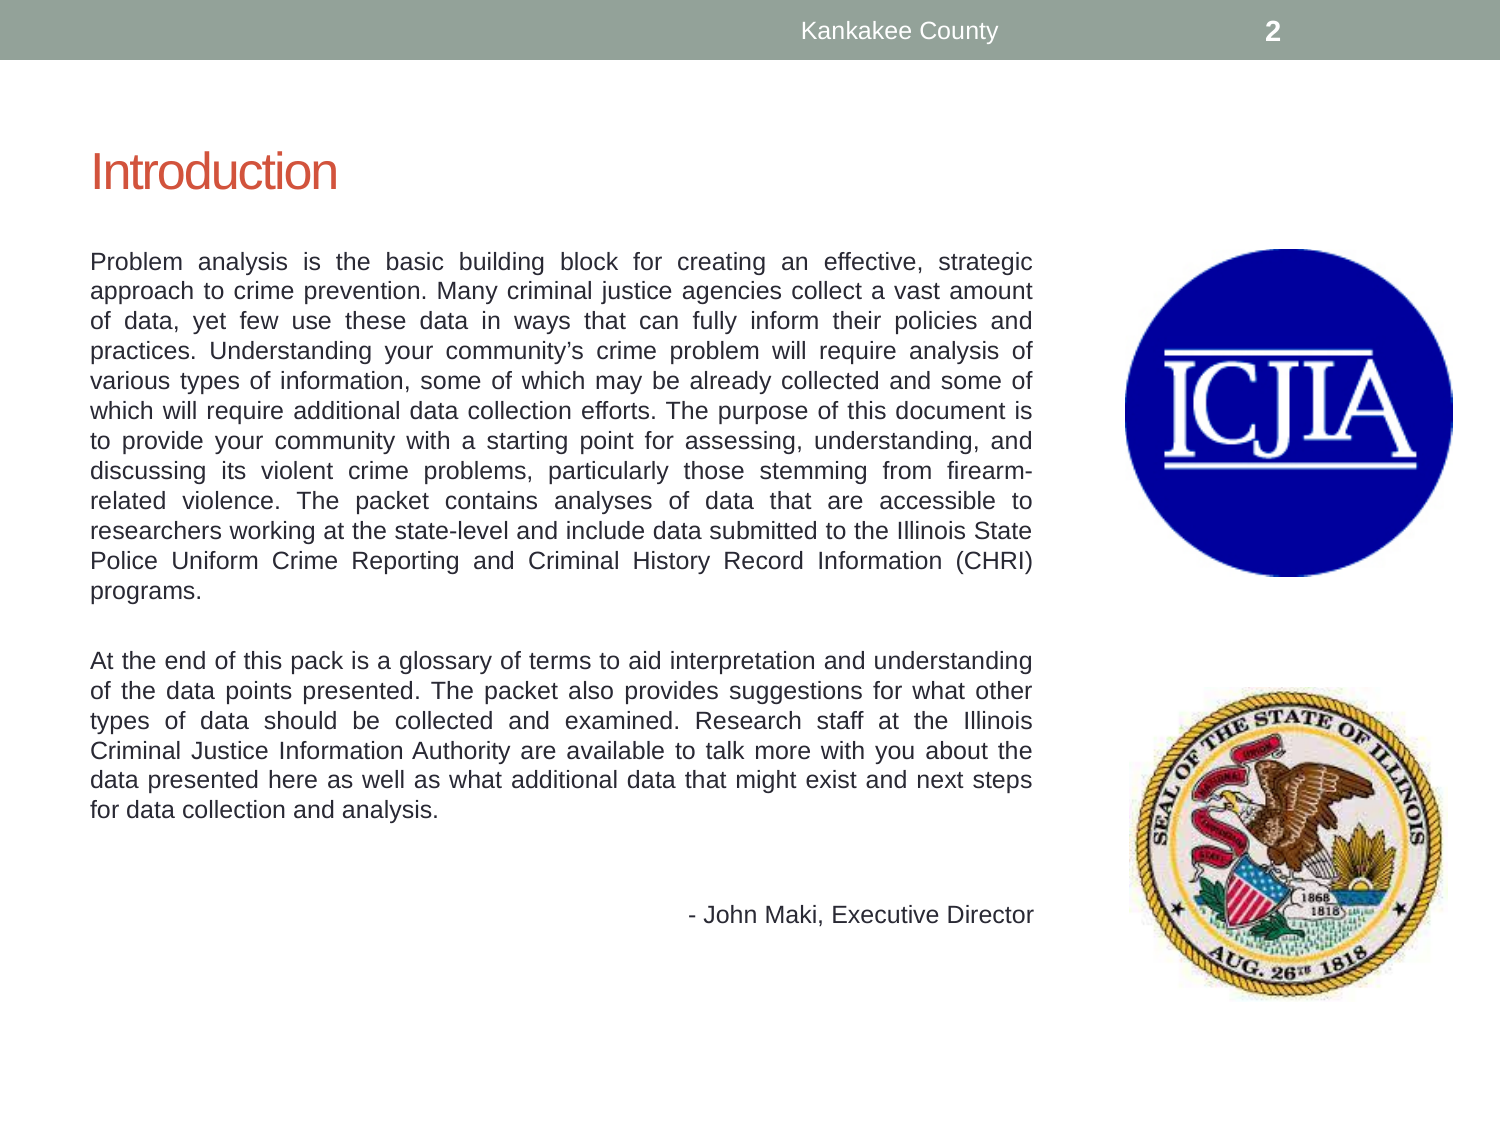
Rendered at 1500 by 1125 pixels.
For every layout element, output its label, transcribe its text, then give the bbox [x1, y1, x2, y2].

title Introduction [75, 87, 1425, 250]
picture [1129, 687, 1448, 1002]
footer Kankakee County [562, 3, 1238, 57]
list Problem analysis is the basic building block for creating an effective, strategic approach to crime prevention. Many criminal justice agencies collect a vast amount of data, yet few use these data in ways that can fully inform their policies and practices. Understanding your community’s crime problem will require analysis of various types of information, some of which may be already collected and some of which will require additional data collection efforts. The purpose of this document is to provide your community with a starting point for assessing, understanding, and discussing its violent crime problems, particularly those stemming from firearm-related violence. The packet contains analyses of data that are accessible to researchers working at the state-level and include data submitted to the Illinois State Police Uniform Crime Reporting and Criminal History Record Information (CHRI) programs. At the end of this pack is a glossary of terms to aid interpretation and understanding of the data points presented. The packet also provides suggestions for what other types of data should be collected and examined. Research staff at the Illinois Criminal Justice Information Authority are available to talk more with you about the data presented here as well as what additional data that might exist and next steps for data collection and analysis. - John Maki, Executive Director [75, 237, 1050, 1063]
slide_number 2 [1250, 3, 1425, 57]
picture [1124, 249, 1453, 578]
